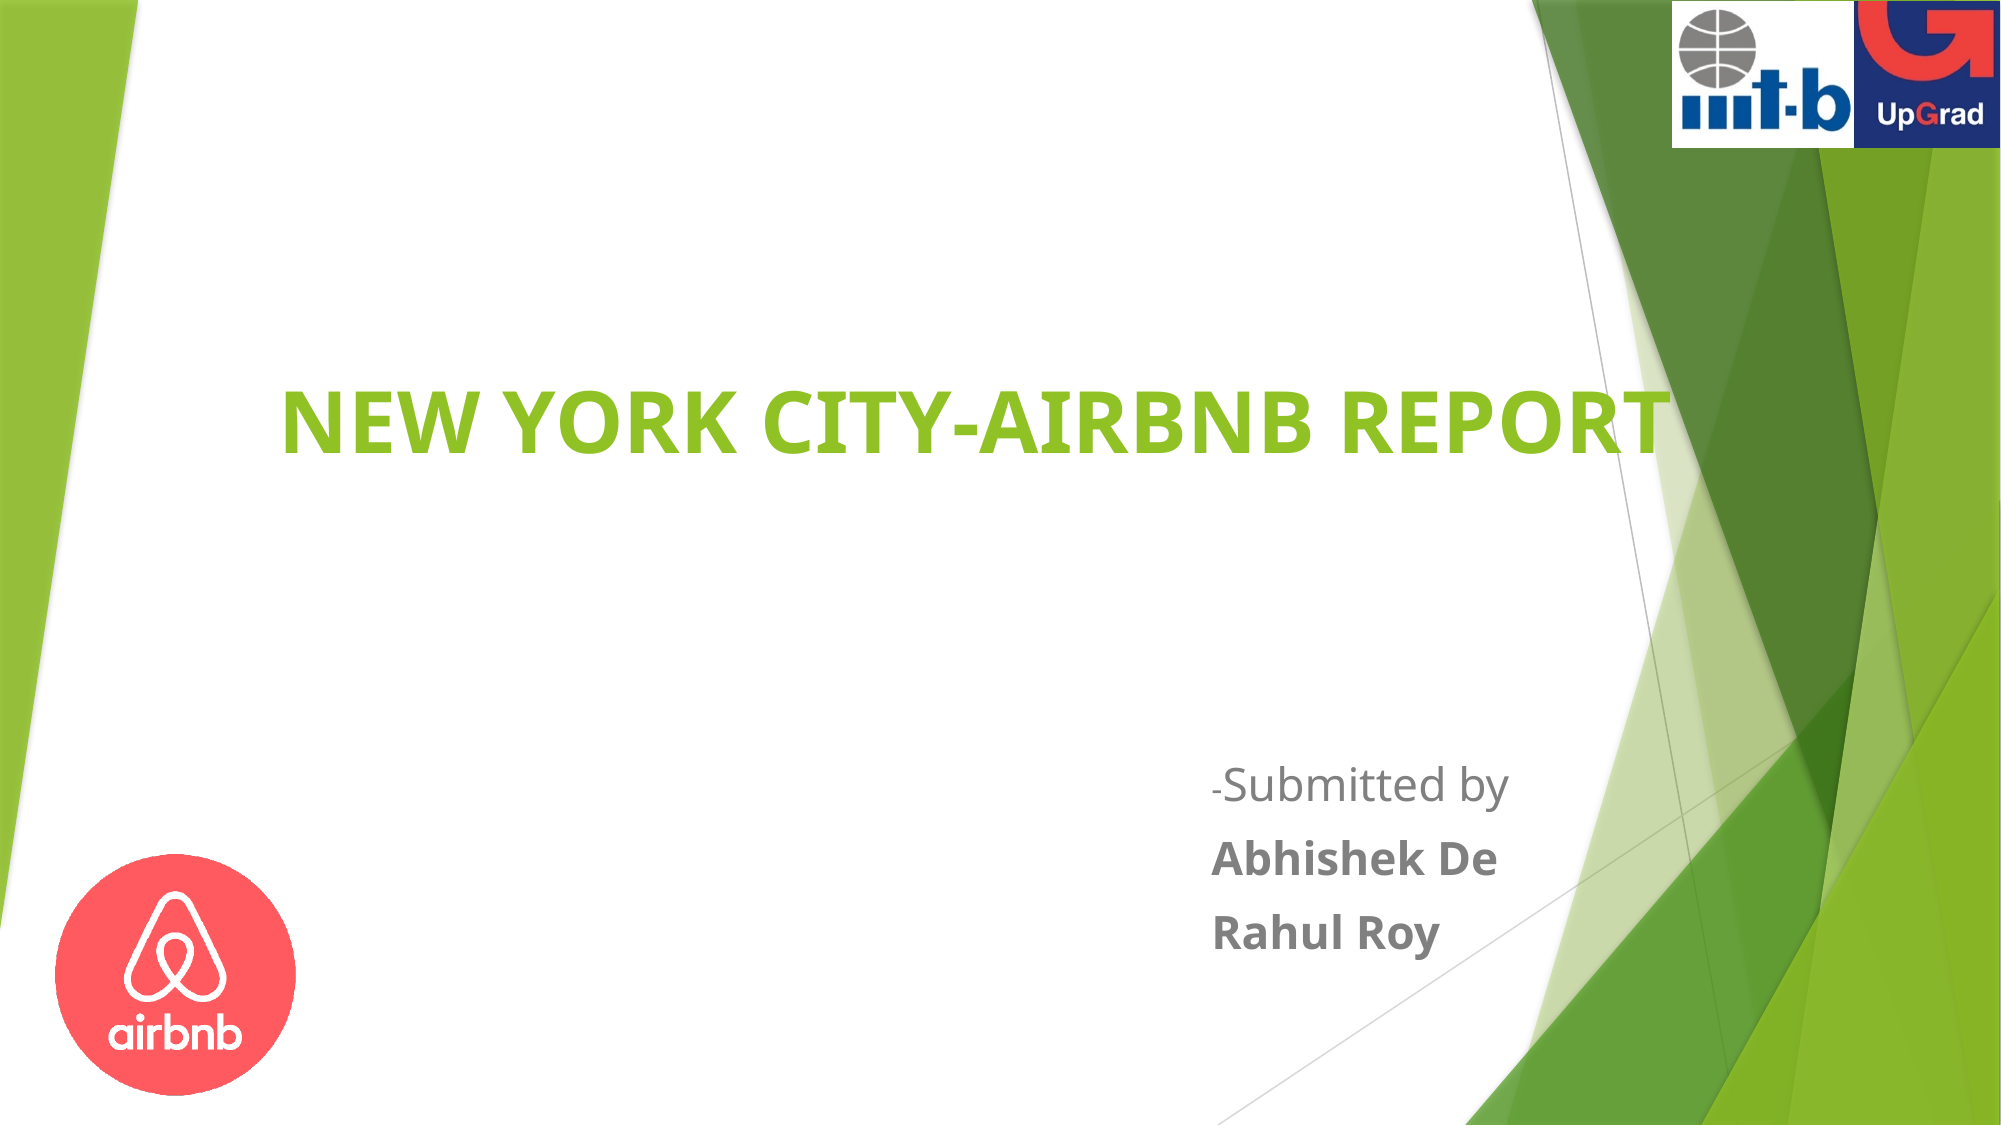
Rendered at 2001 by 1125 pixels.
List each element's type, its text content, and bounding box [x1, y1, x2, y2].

title NEW YORK CITY-AIRBNB REPORT [252, 354, 1701, 479]
picture [0, 843, 350, 1107]
subtitle -Submitted by Abhishek De Rahul Roy [1196, 747, 1534, 993]
picture [1671, 1, 2000, 149]
